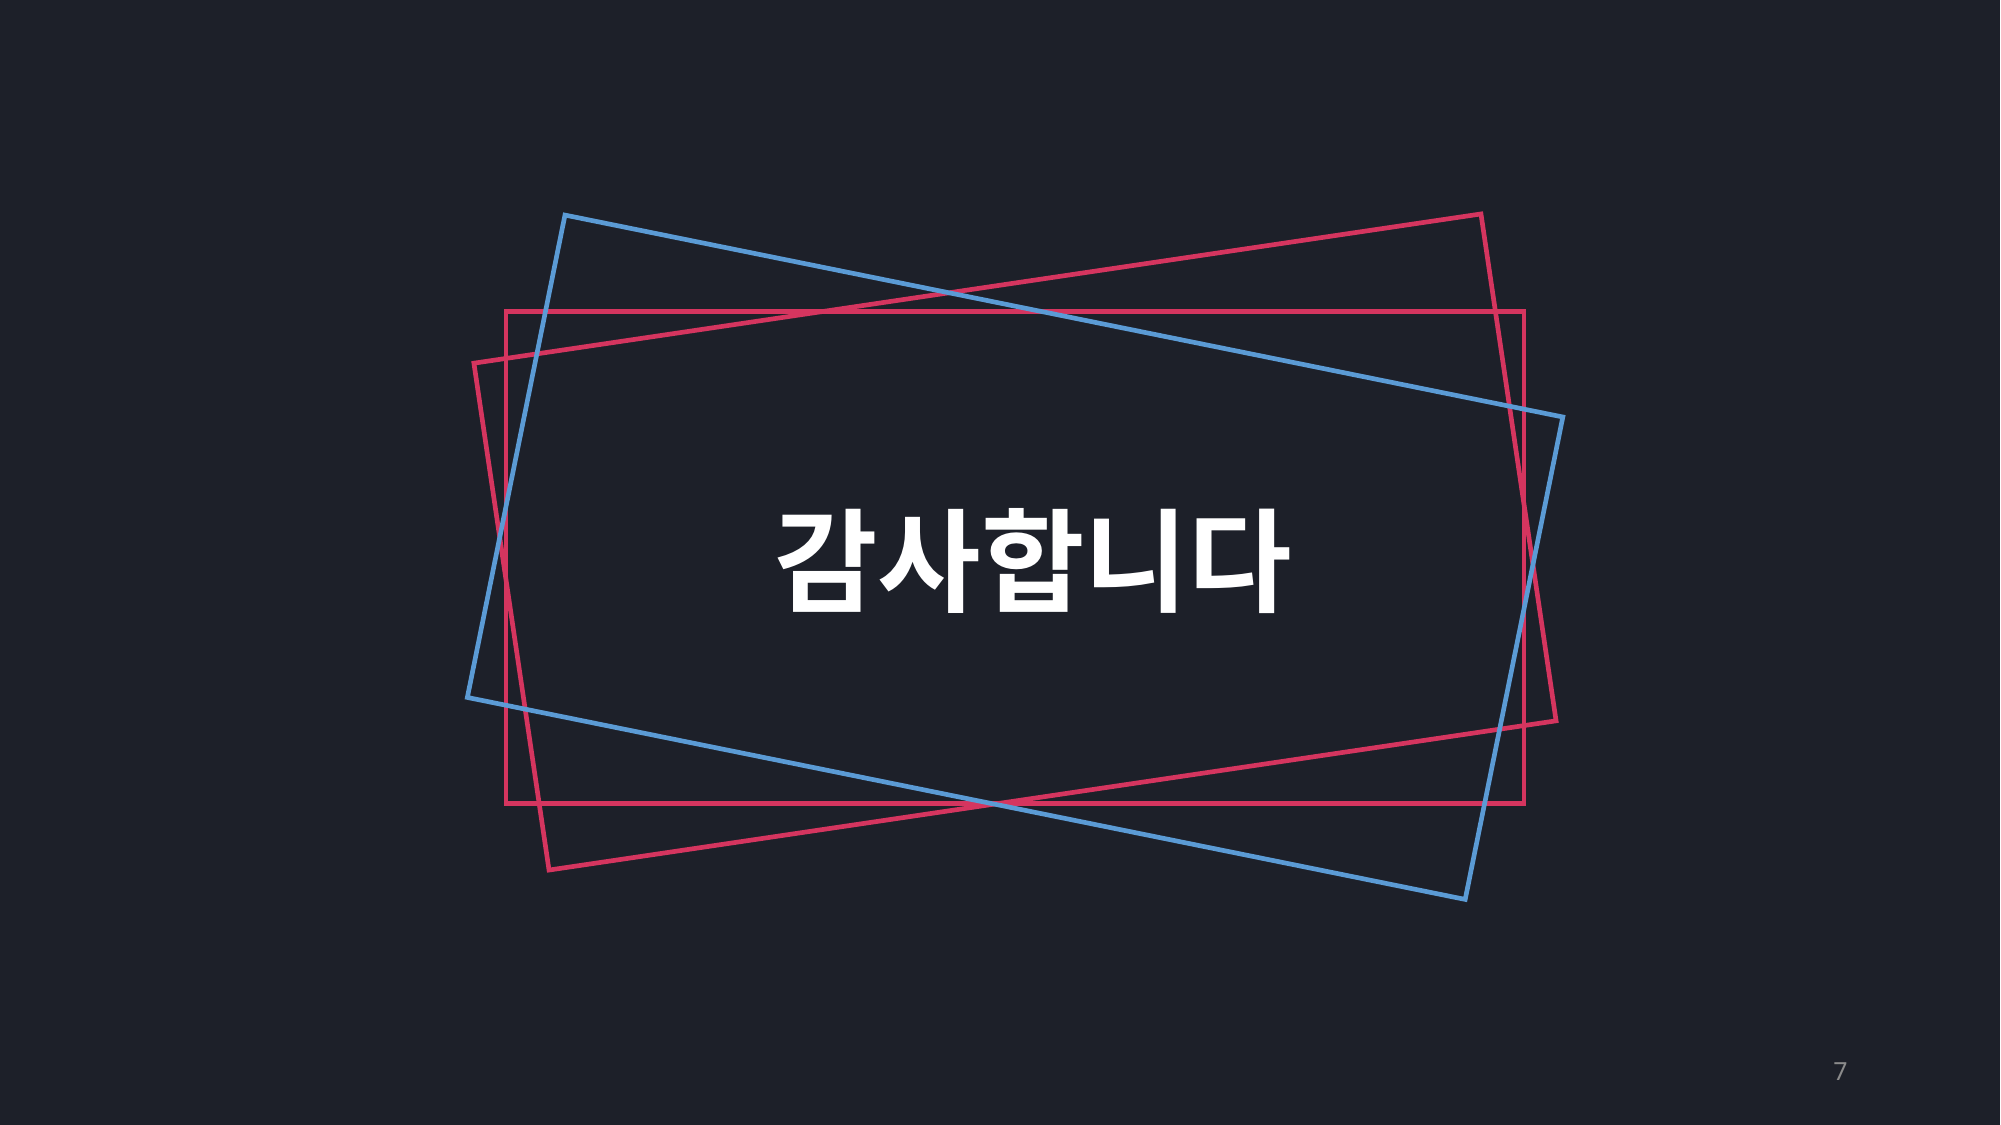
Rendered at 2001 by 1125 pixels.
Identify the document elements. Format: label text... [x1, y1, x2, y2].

slide_number 7 [1412, 1042, 1863, 1103]
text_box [505, 285, 1525, 804]
